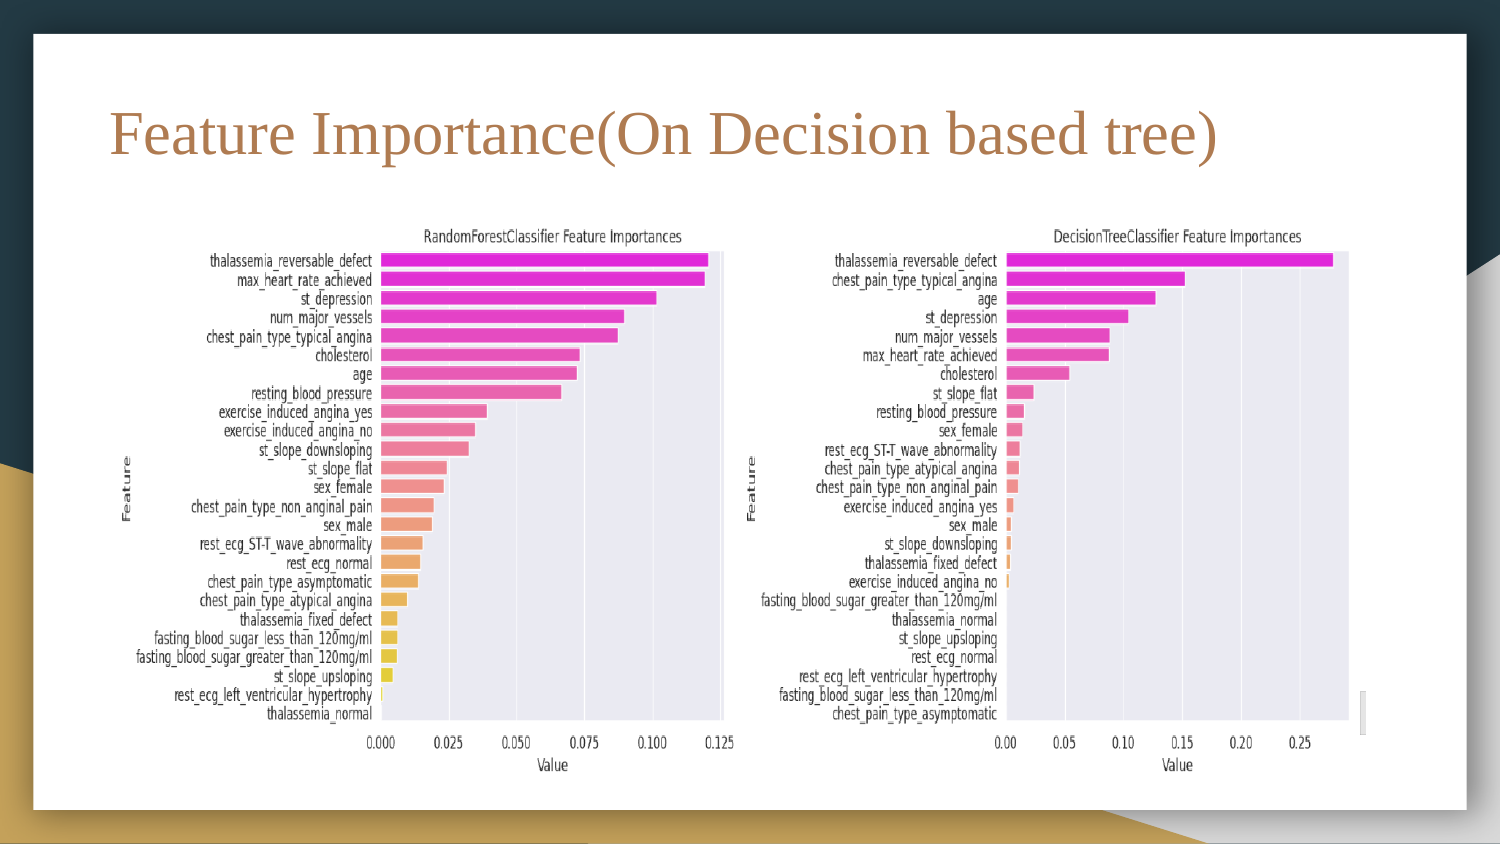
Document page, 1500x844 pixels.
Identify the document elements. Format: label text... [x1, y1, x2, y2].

title Feature Importance(On Decision based tree) [94, 76, 1326, 234]
picture [103, 212, 1366, 793]
